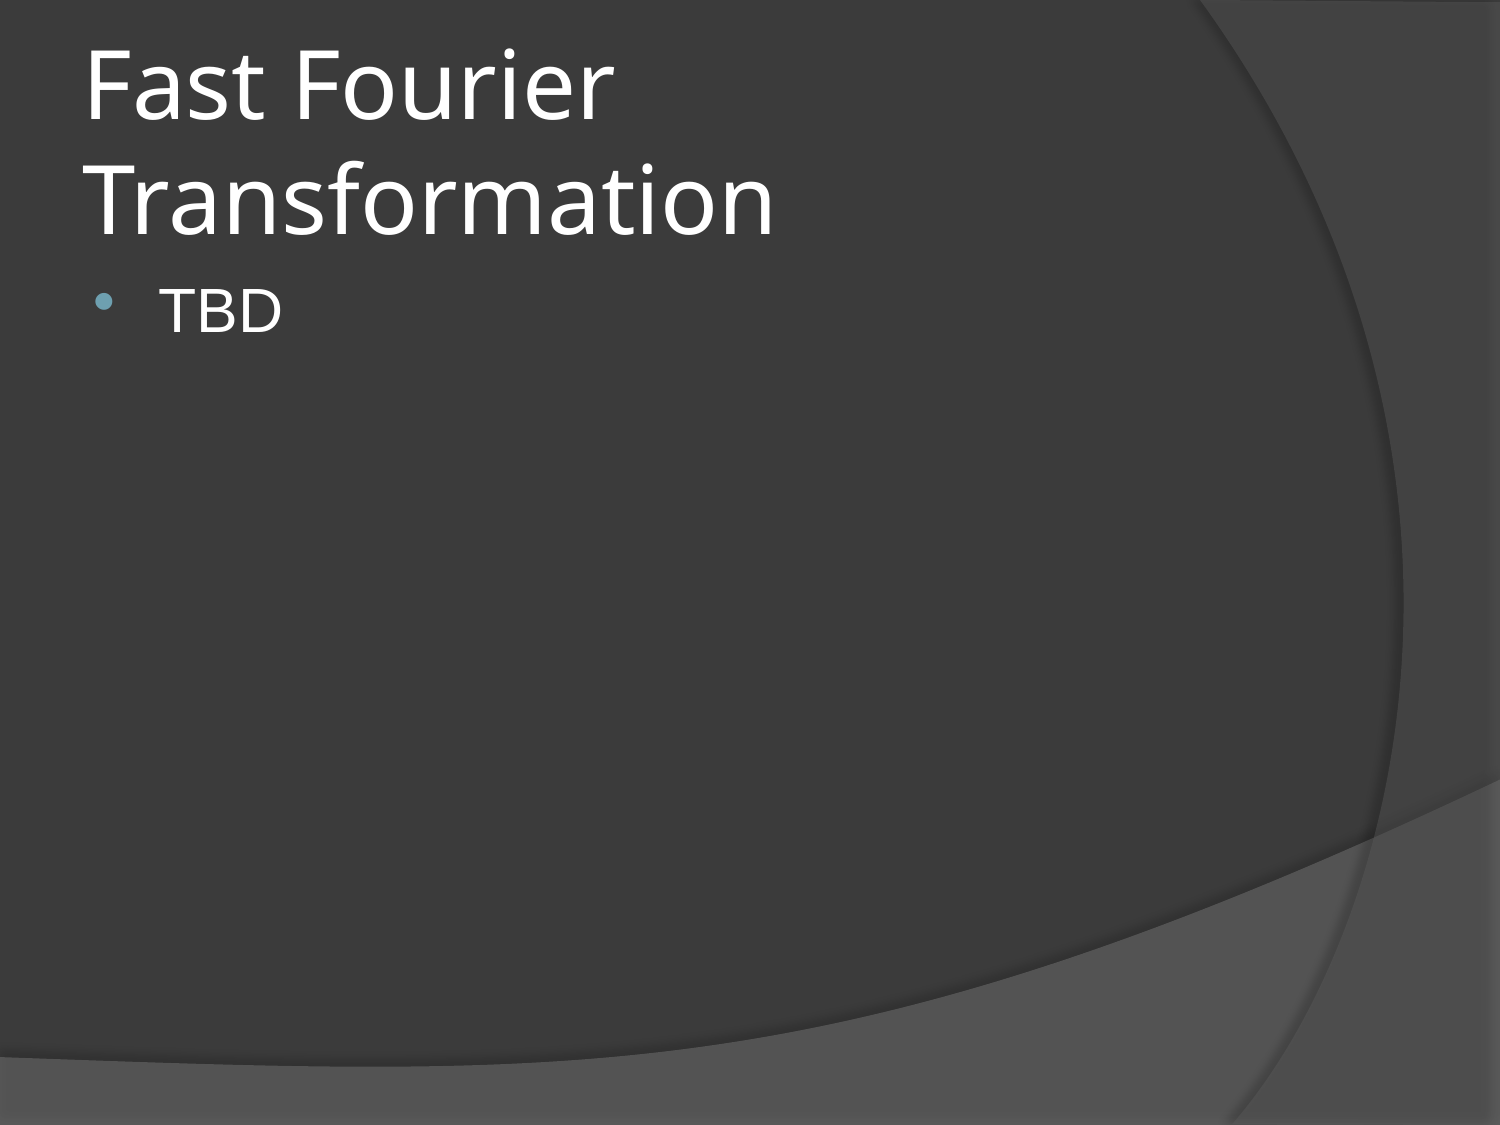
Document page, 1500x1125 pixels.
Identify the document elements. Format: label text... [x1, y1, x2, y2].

title Fast Fourier Transformation [75, 45, 1300, 233]
list TBD [75, 262, 1300, 1005]
